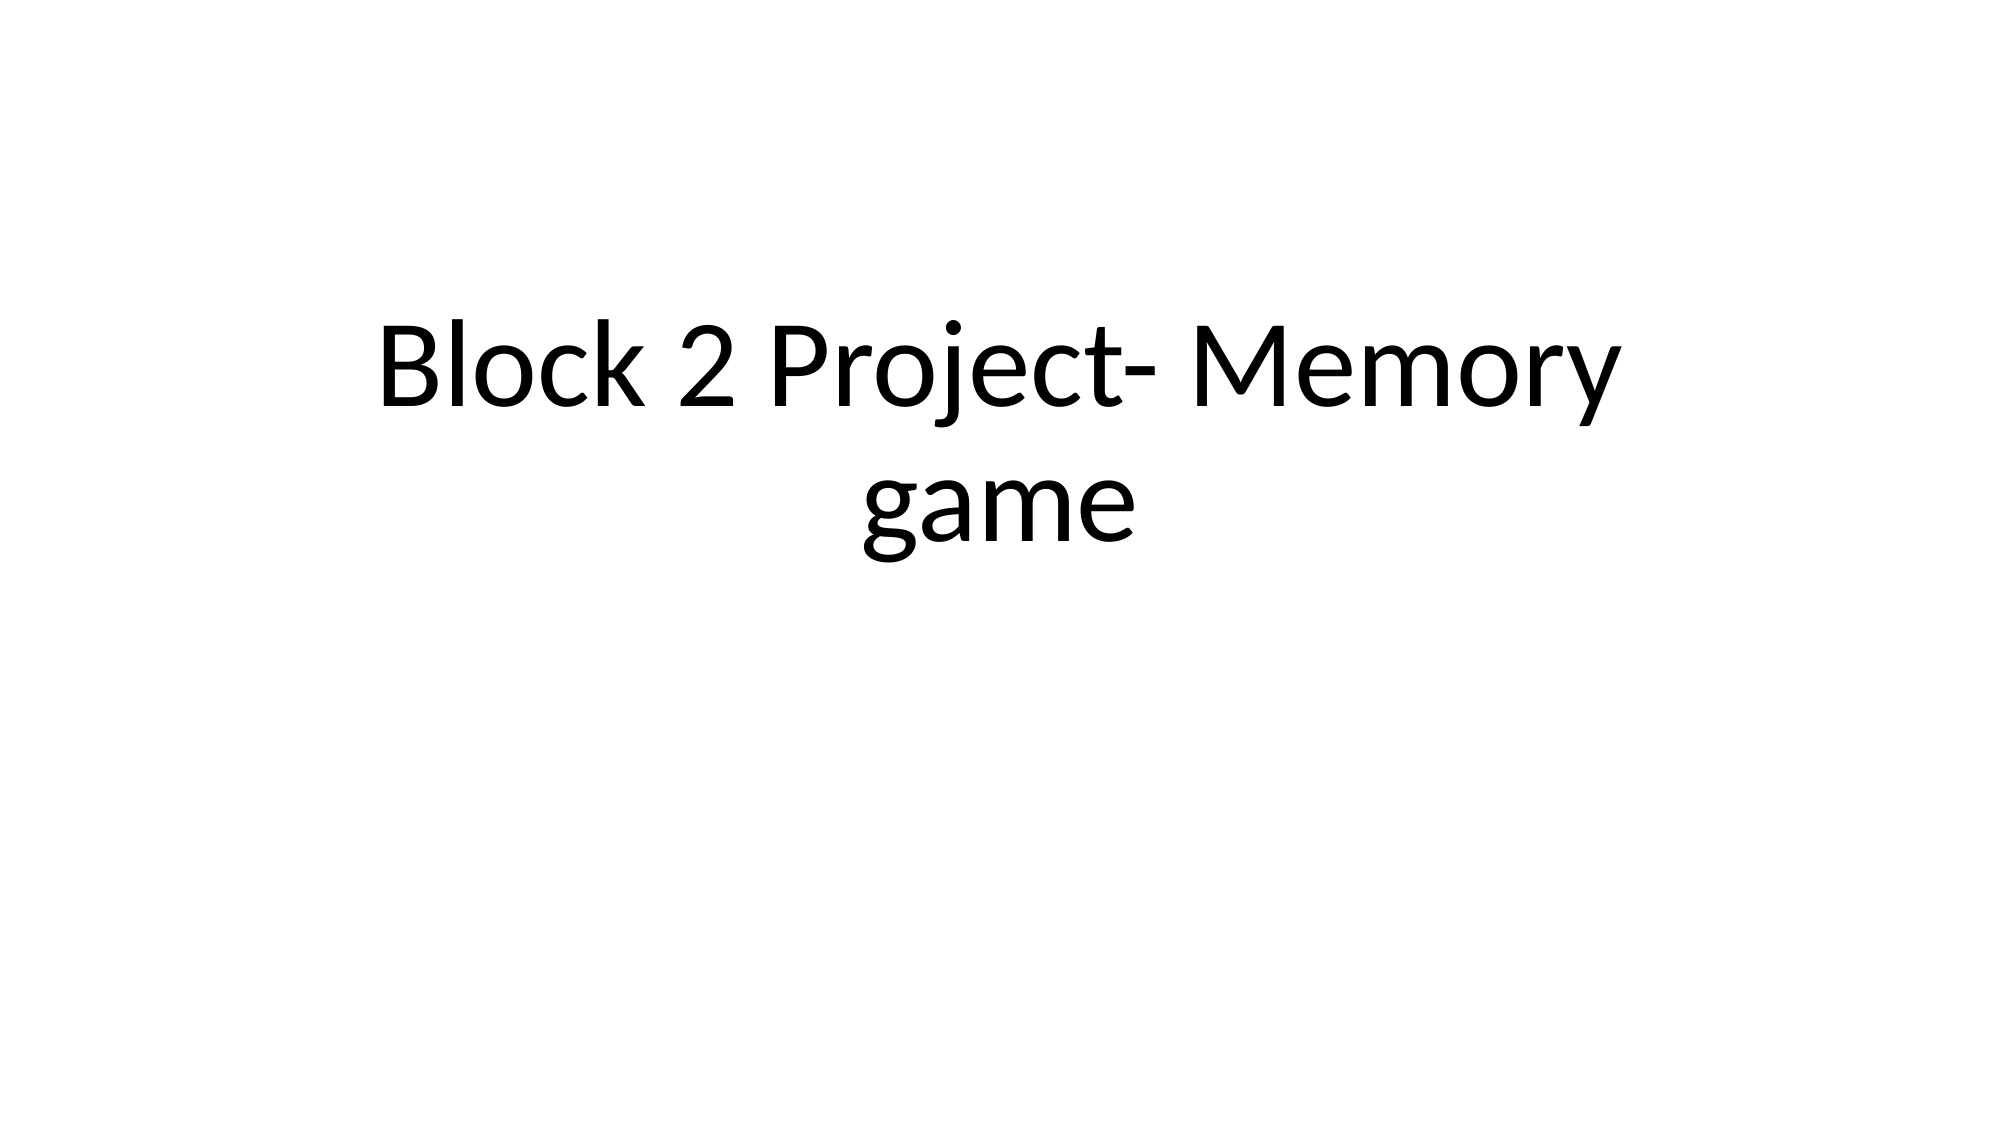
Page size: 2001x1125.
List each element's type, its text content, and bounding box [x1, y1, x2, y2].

title Block 2 Project- Memory game [249, 184, 1750, 576]
